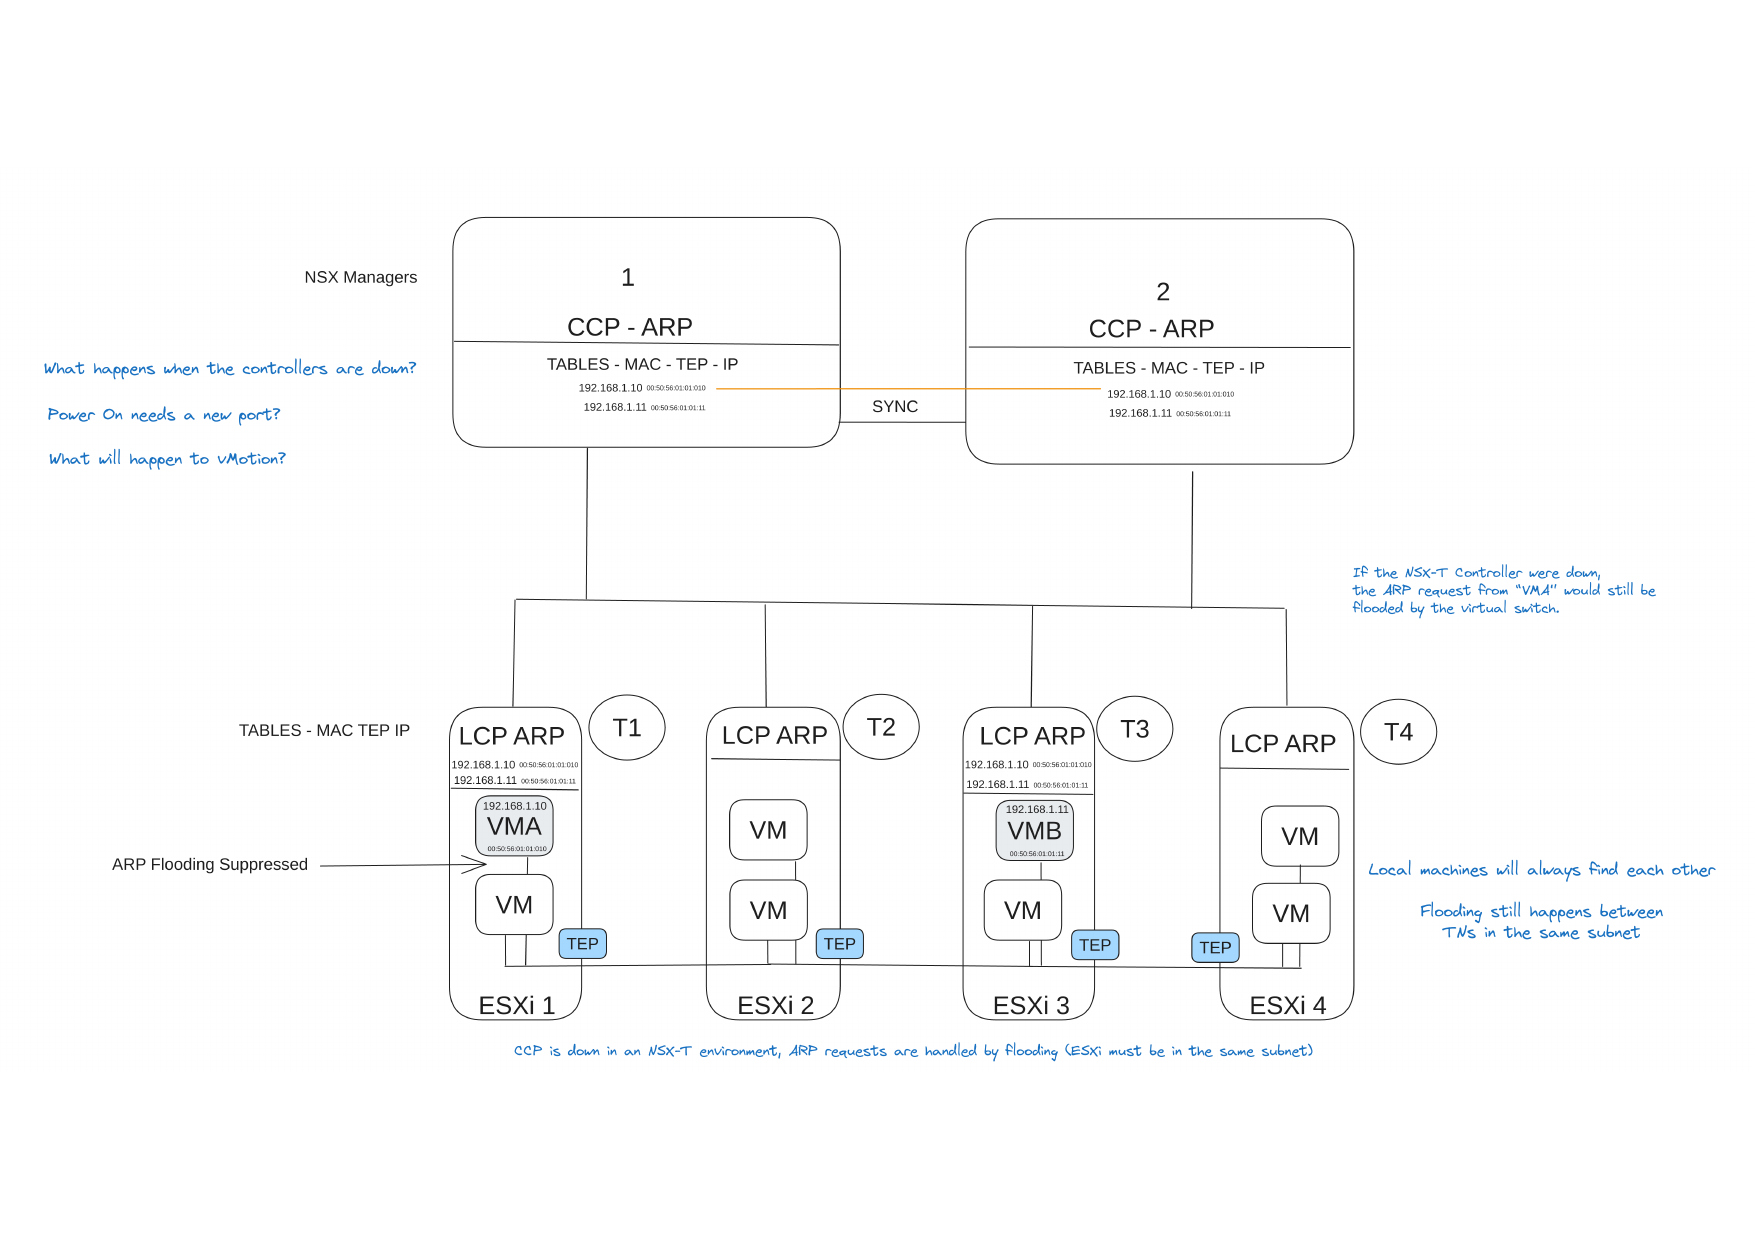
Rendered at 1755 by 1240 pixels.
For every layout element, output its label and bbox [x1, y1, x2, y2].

picture [0, 167, 1755, 1073]
